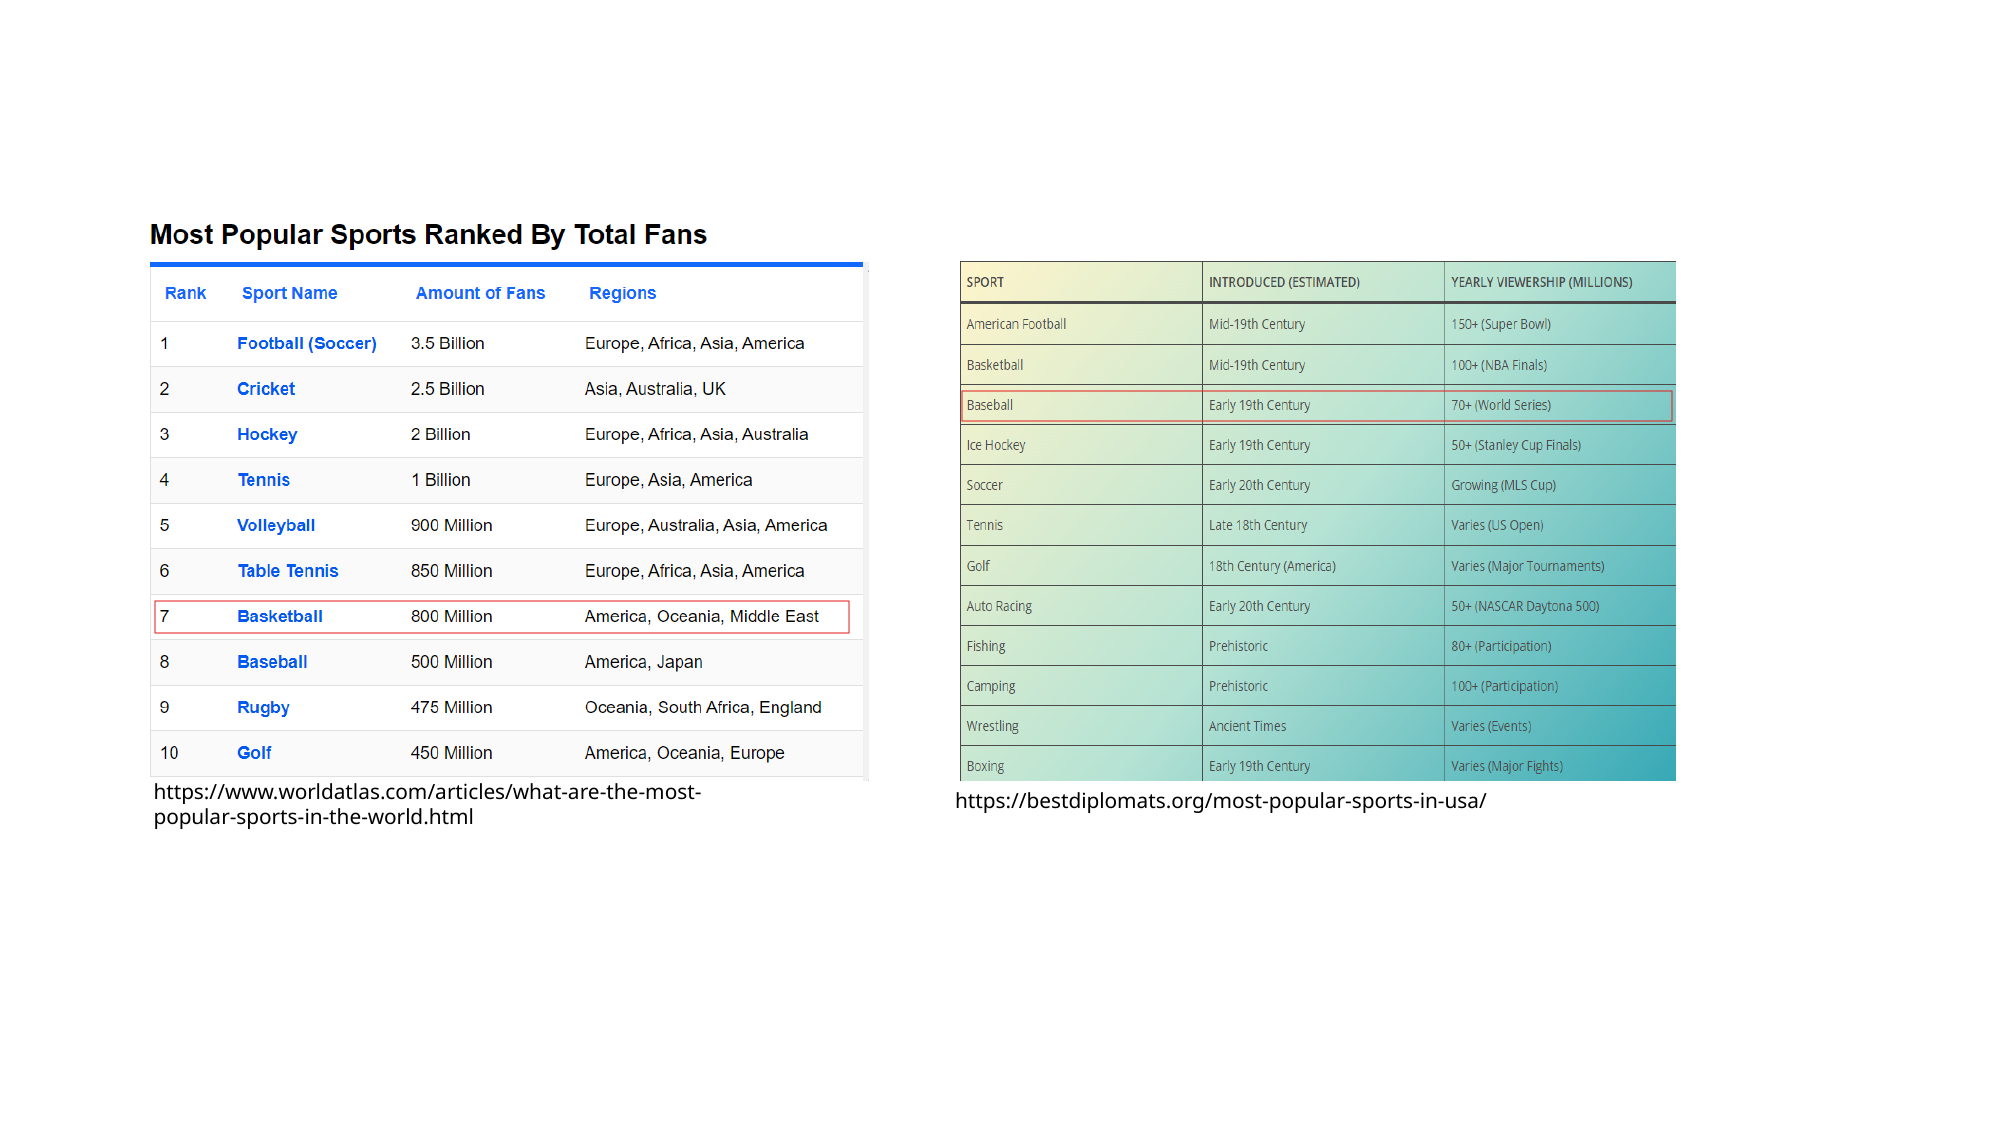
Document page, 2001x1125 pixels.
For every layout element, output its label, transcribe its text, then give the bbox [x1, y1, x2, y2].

text_box https://bestdiplomats.org/most-popular-sports-in-usa/ [940, 780, 1545, 821]
text_box https://www.worldatlas.com/articles/what-are-the-most-popular-sports-in-the-world.html [138, 782, 788, 836]
picture [959, 261, 1676, 782]
picture [138, 213, 869, 782]
